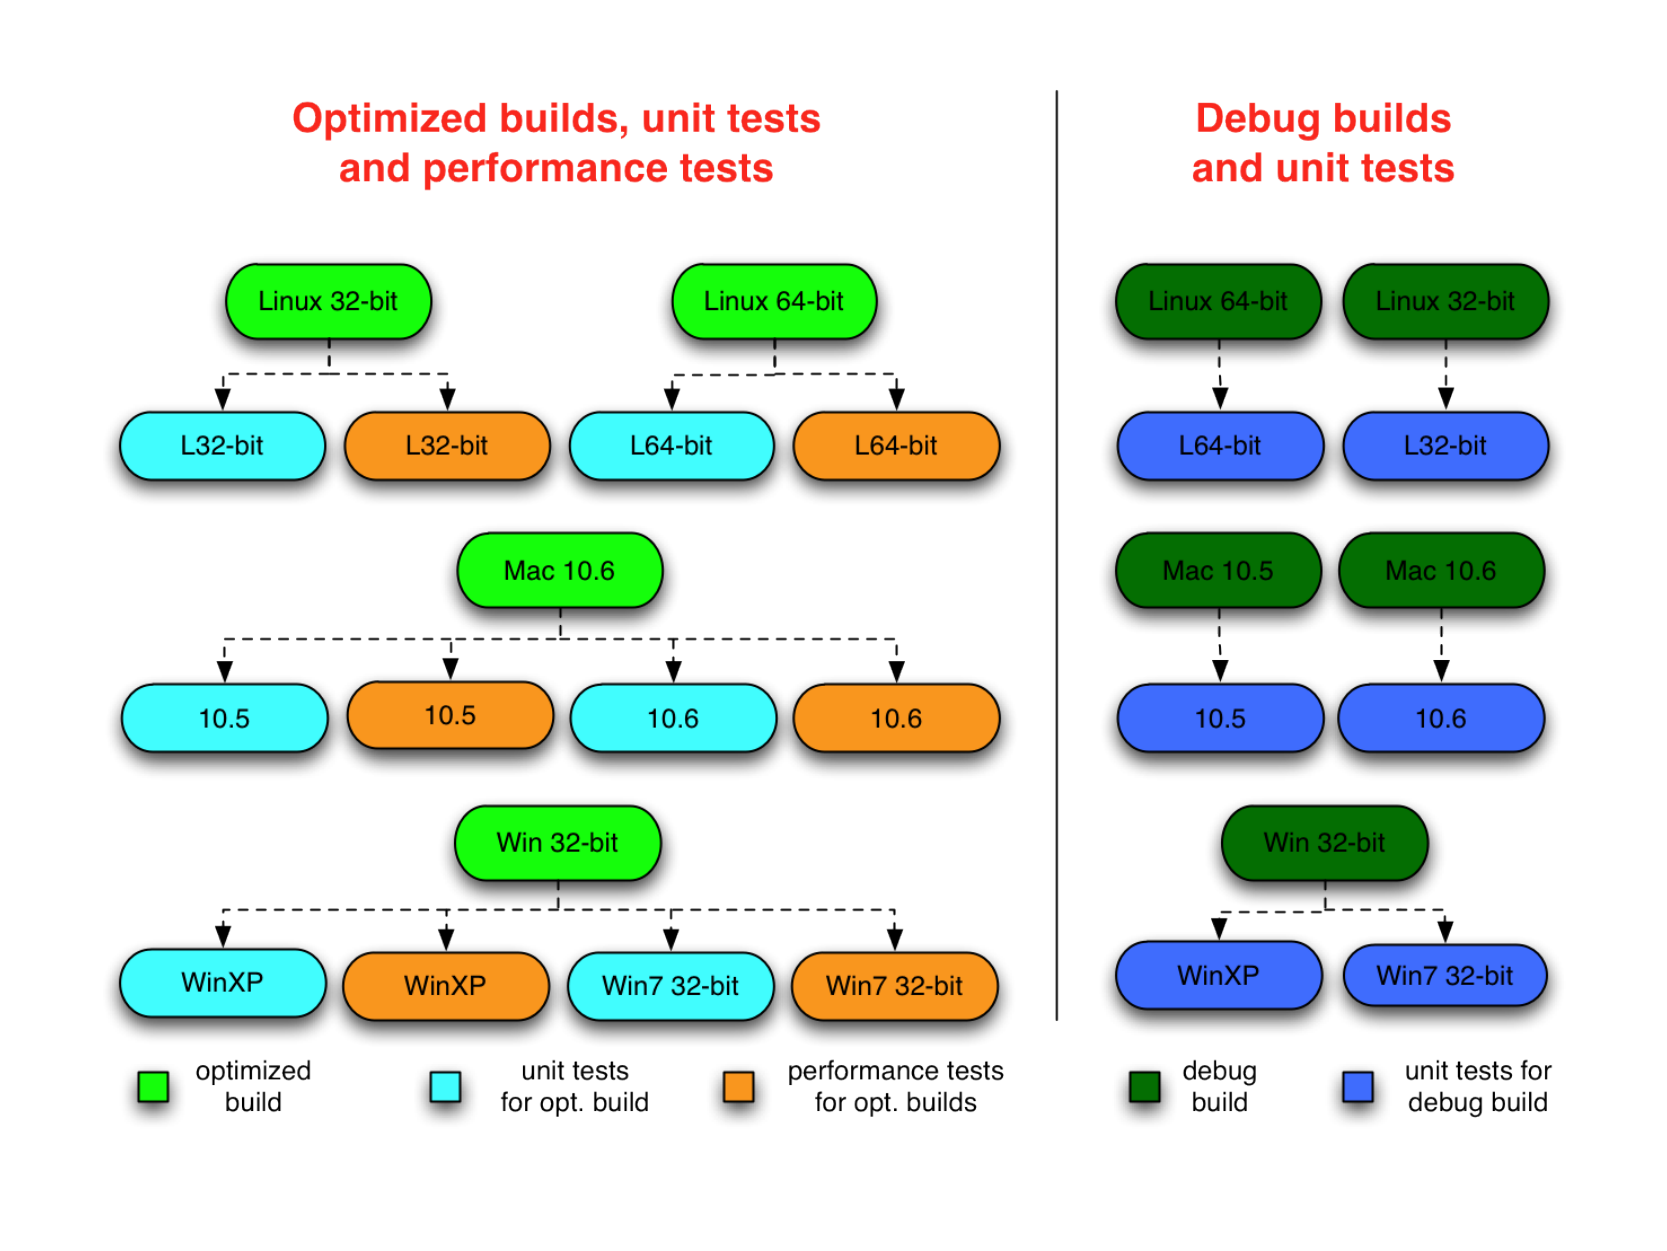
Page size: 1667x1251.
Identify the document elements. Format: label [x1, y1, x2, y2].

picture [93, 62, 1574, 1188]
